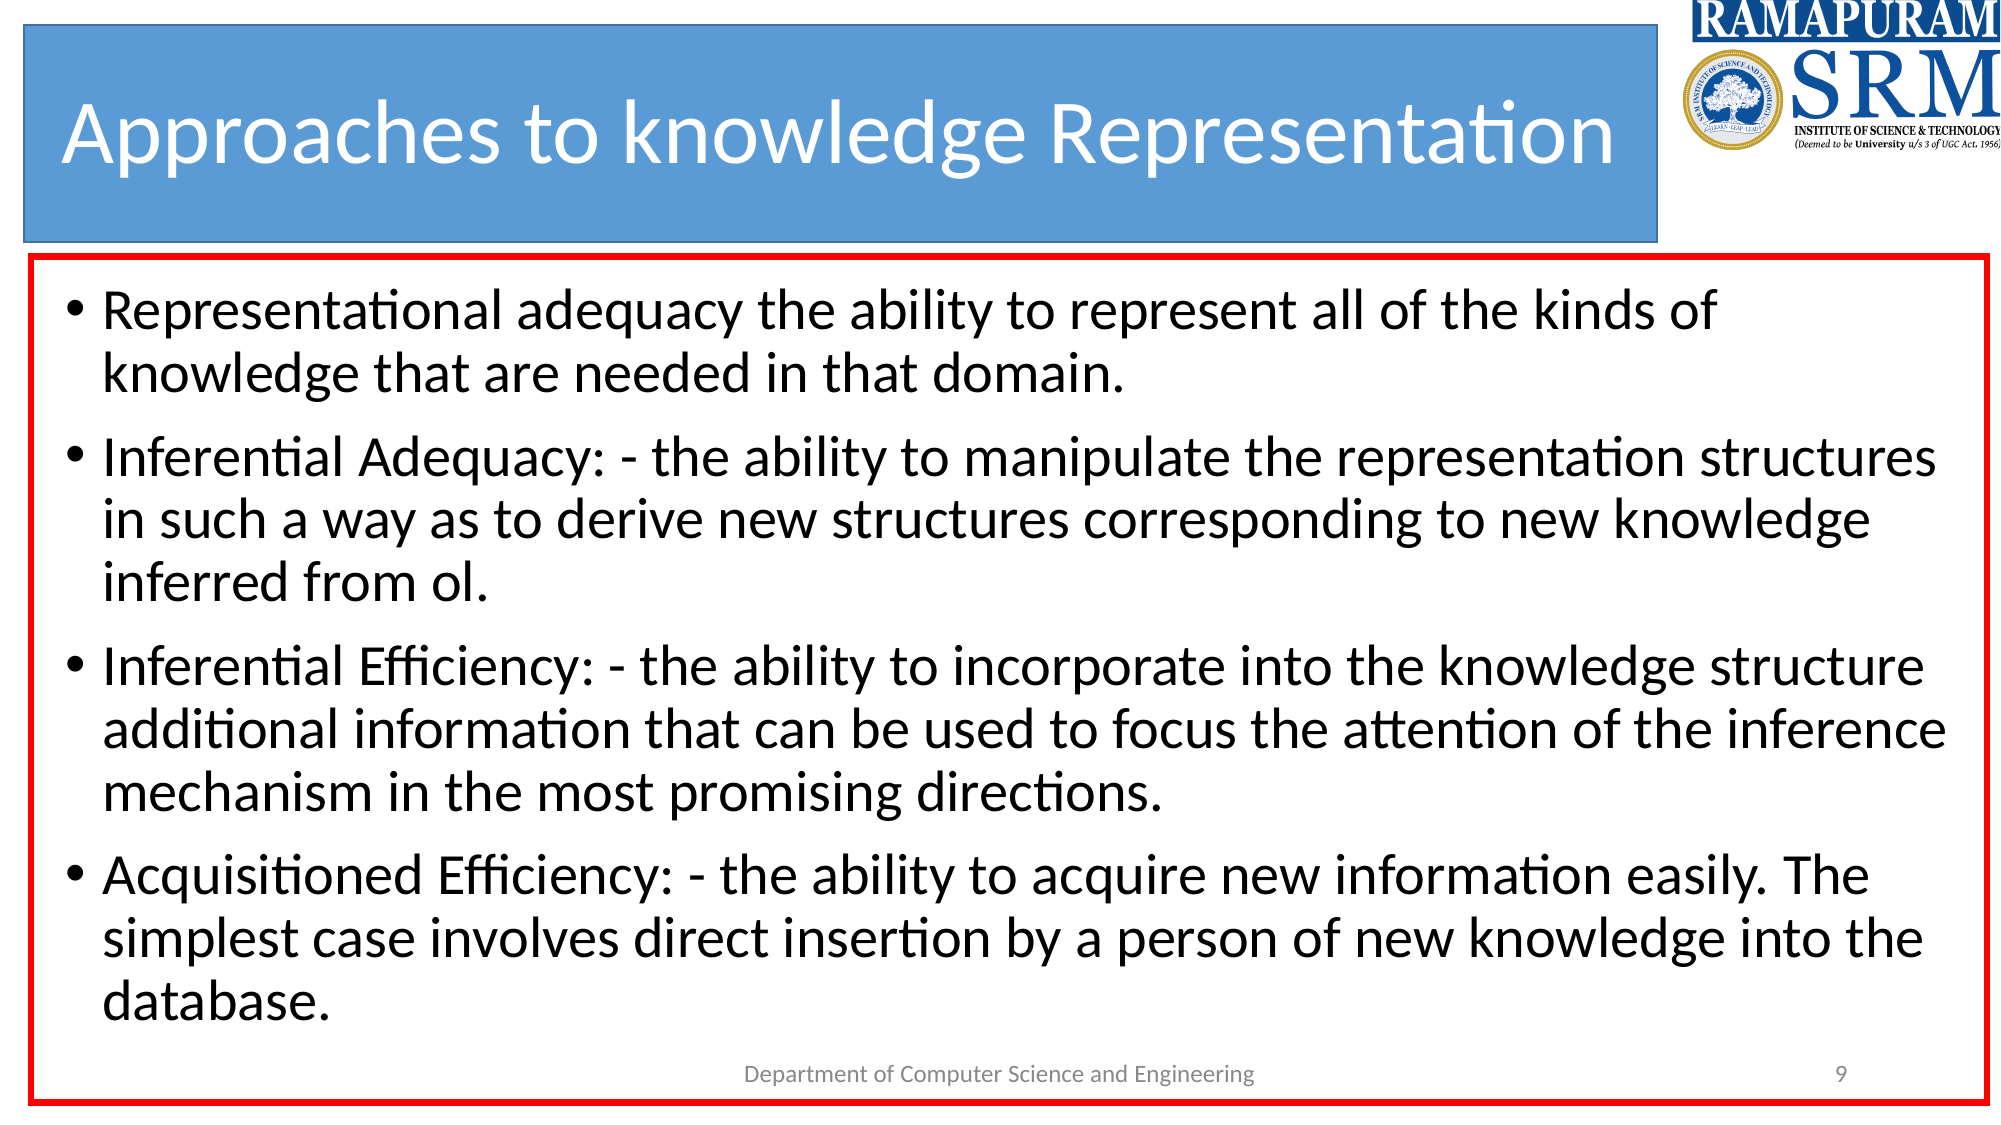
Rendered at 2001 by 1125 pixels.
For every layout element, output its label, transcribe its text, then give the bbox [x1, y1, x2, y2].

text_box Approaches to knowledge Representation [23, 24, 1657, 243]
slide_number ‹#› [1412, 1042, 1863, 1103]
text_box [30, 256, 1988, 1103]
footer Department of Computer Science and Engineering [662, 1042, 1338, 1103]
list Representational adequacy the ability to represent all of the kinds of knowledge that are needed in that domain. Inferential Adequacy: - the ability to manipulate the representation structures in such a way as to derive new structures corresponding to new knowledge inferred from ol. Inferential Efficiency: - the ability to incorporate into the knowledge structure additional information that can be used to focus the attention of the inference mechanism in the most promising directions. Acquisitioned Efficiency: - the ability to acquire new information easily. The simplest case involves direct insertion by a person of new knowledge into the database. [50, 271, 1970, 1050]
picture [1621, 0, 2001, 169]
